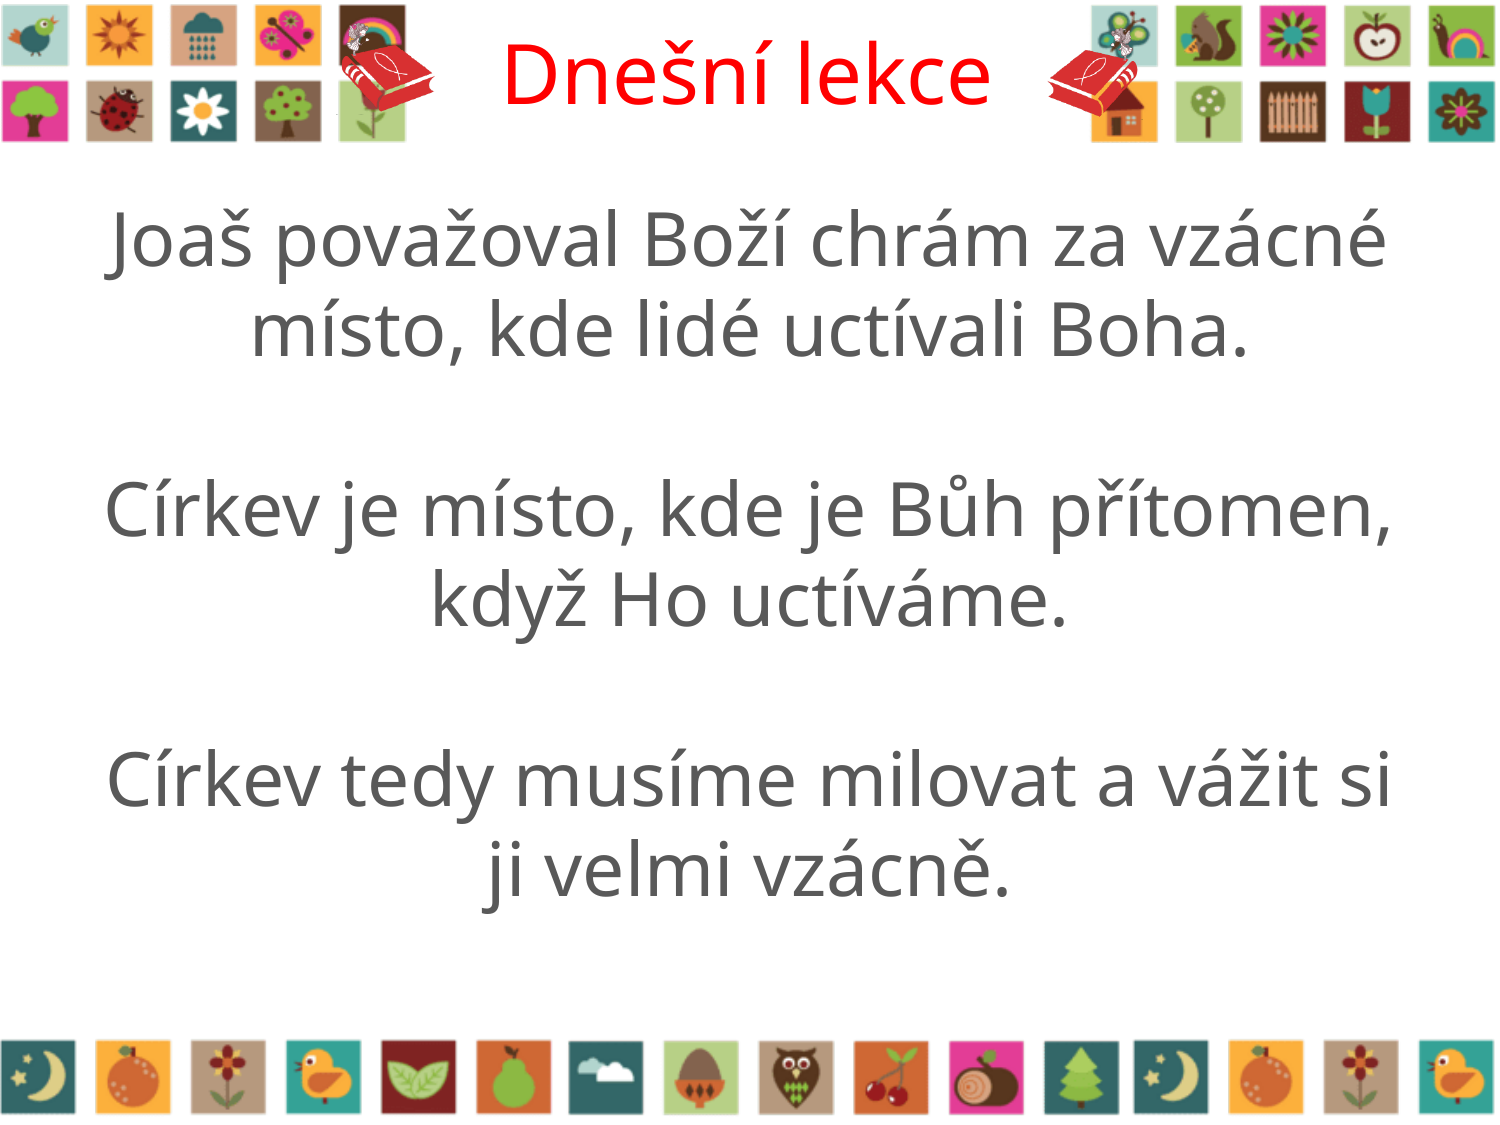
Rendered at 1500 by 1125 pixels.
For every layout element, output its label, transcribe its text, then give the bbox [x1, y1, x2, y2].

text_box Dnešní lekce [425, 13, 1077, 129]
picture [0, 3, 467, 150]
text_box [0, 1028, 1500, 1118]
picture [1015, 3, 1500, 150]
text_box Joaš považoval Boží chrám za vzácné místo, kde lidé uctívali Boha. Církev je místo, kde je Bůh přítomen, když Ho uctíváme. Církev tedy musíme milovat a vážit si ji velmi vzácně. [76, 184, 1424, 920]
